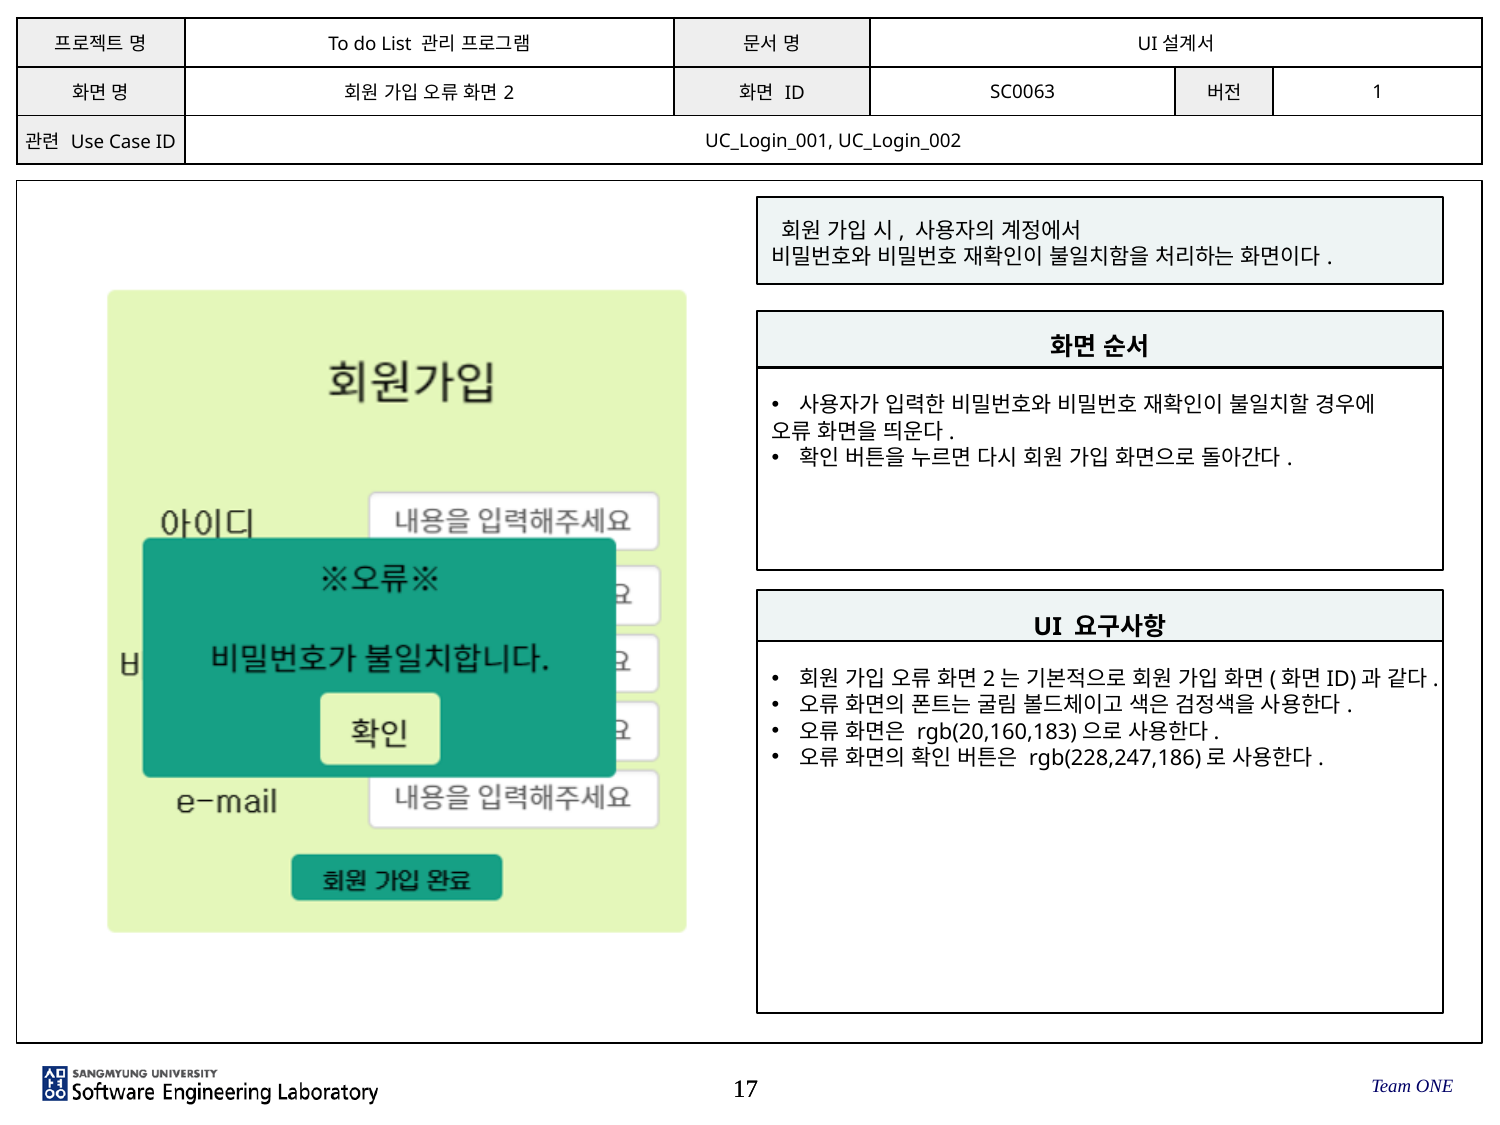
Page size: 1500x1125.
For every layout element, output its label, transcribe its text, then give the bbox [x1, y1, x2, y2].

table_cell SC0063 [871, 68, 1174, 115]
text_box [756, 310, 1444, 571]
table_cell UC_Login_001, UC_Login_002 [186, 116, 1481, 163]
table_cell 버전 [1176, 68, 1272, 115]
table_cell 관련 Use Case ID [18, 116, 184, 163]
footer Team ONE [994, 1060, 1454, 1110]
table_header 문서 명 [675, 19, 869, 66]
table_header 프로젝트 명 [18, 19, 184, 66]
table_cell 회원 가입 오류 화면2 [186, 68, 673, 115]
table_cell 화면 명 [18, 68, 184, 115]
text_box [756, 589, 1444, 1014]
table_header To do List 관리 프로그램 [186, 19, 673, 66]
text_box 회원 가입 시, 사용자의 계정에서 비밀번호와 비밀번호 재확인이 불일치함을 처리하는 화면이다. [756, 196, 1444, 285]
picture [95, 273, 701, 959]
table_cell 화면 ID [675, 68, 869, 115]
table_cell 1 [1274, 68, 1481, 115]
picture [42, 1066, 382, 1106]
table_header UI설계서 [871, 19, 1481, 66]
